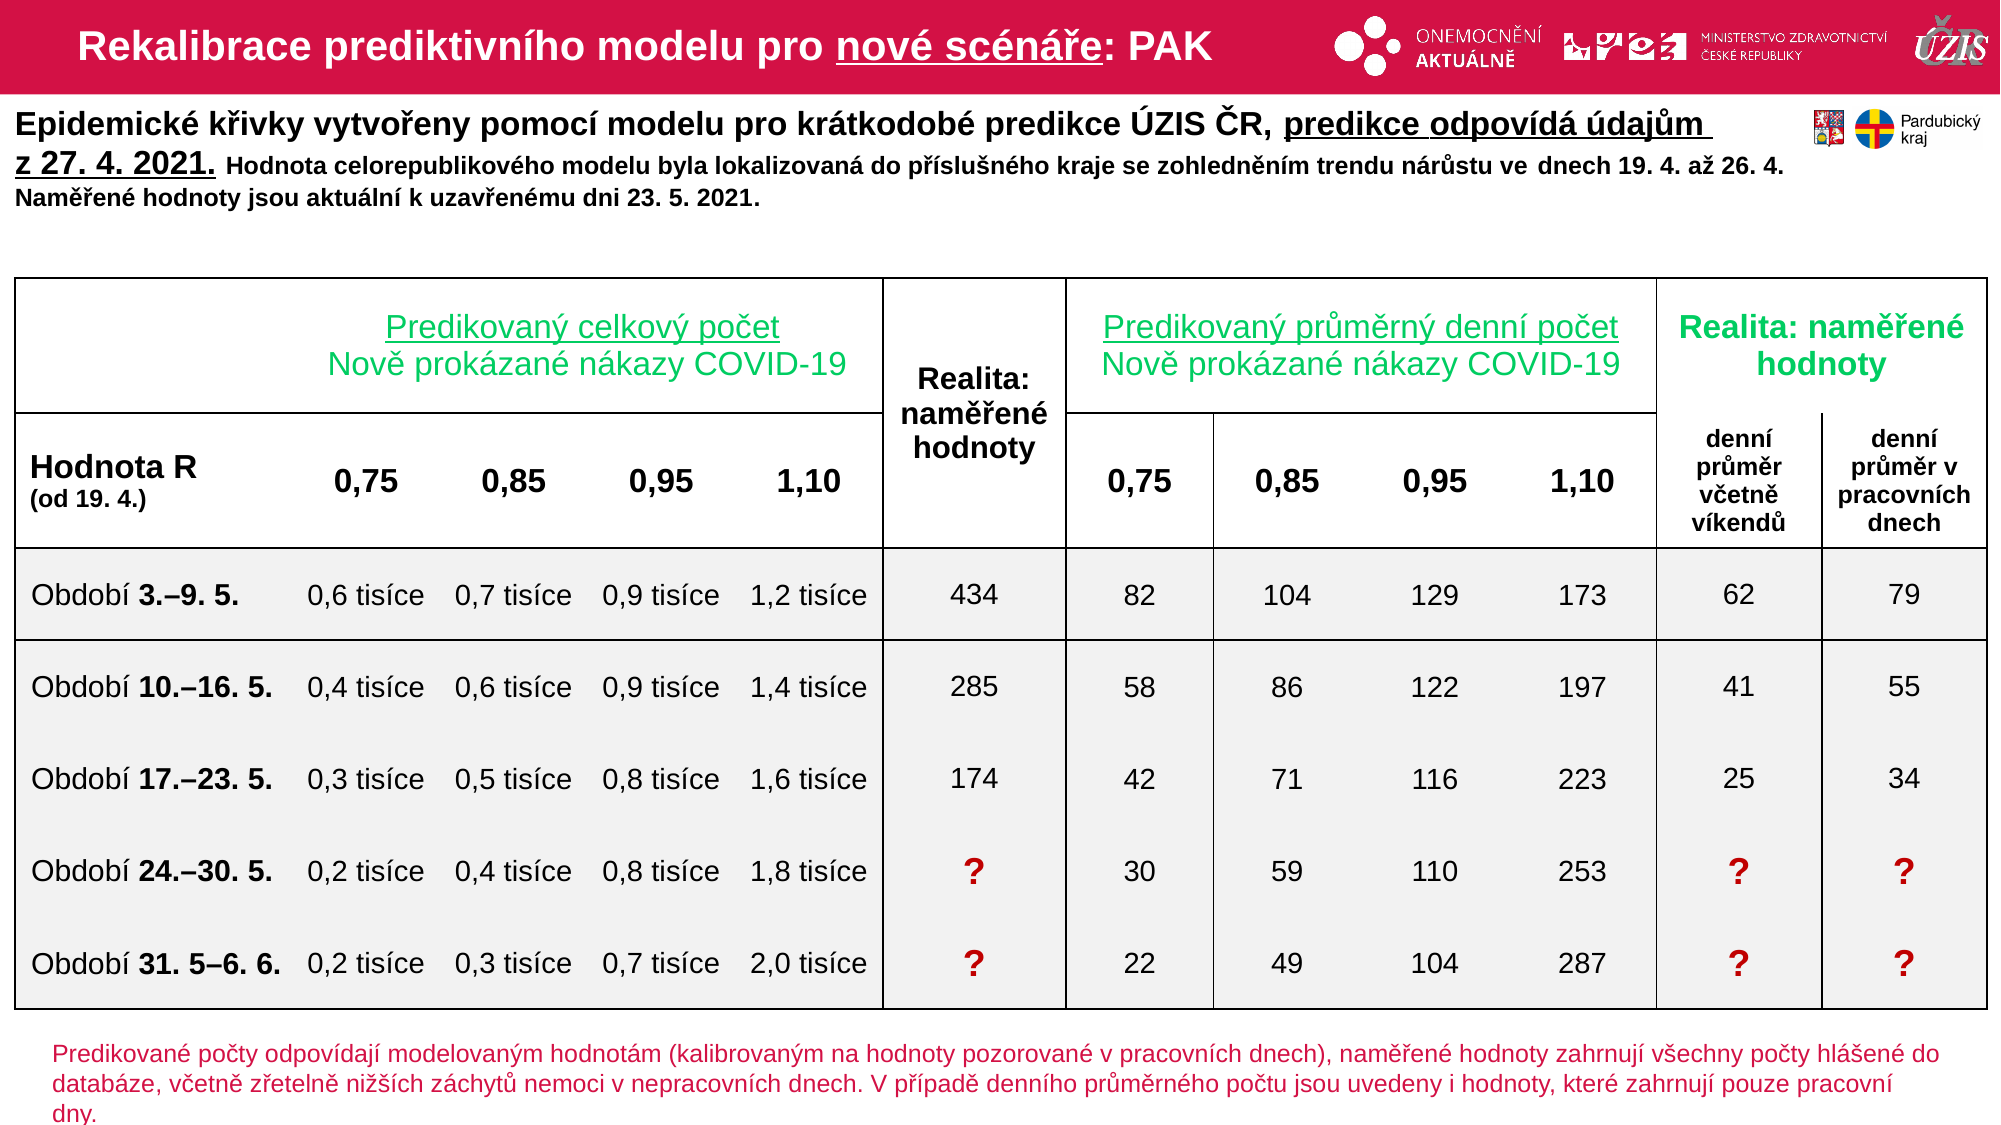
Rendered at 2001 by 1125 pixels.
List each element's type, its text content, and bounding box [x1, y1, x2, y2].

table_header Predikovaný celkový počet Nově prokázané nákazy COVID-19 [292, 279, 882, 412]
table_cell 22 [1067, 917, 1213, 1008]
table_cell 62 [1657, 549, 1821, 639]
table_cell Období 10.–16. 5. [16, 641, 292, 733]
table_cell 122 [1361, 641, 1509, 733]
table_cell 1,10 [735, 414, 882, 547]
table_cell 25 [1657, 733, 1821, 825]
table_cell 110 [1361, 825, 1509, 917]
table_cell Období 31. 5–6. 6. [16, 917, 292, 1008]
table_cell 1,4 tisíce [735, 641, 882, 733]
table_cell 0,2 tisíce [292, 825, 440, 917]
table_cell 55 [1823, 641, 1986, 733]
table_cell 34 [1823, 733, 1986, 825]
table_cell ? [1823, 825, 1986, 917]
table_cell 0,7 tisíce [588, 917, 735, 1008]
table_cell 71 [1214, 733, 1361, 825]
table_cell 59 [1214, 825, 1361, 917]
table_cell Hodnota R (od 19. 4.) [16, 414, 292, 547]
table_cell 174 [884, 733, 1065, 825]
table_cell 285 [884, 641, 1065, 733]
text_box Epidemické křivky vytvořeny pomocí modelu pro krátkodobé predikce ÚZIS ČR, predikce odpovídá údajům z 27. 4. 2021. Hodnota celorepublikového modelu byla lokalizovaná do příslušného kraje se zohledněním trendu nárůstu ve dnech 19. 4. až 26. 4. Naměřené hodnoty jsou aktuální k uzavřenému dni 23. 5. 2021. [0, 94, 2000, 219]
table_cell 2,0 tisíce [735, 917, 882, 1008]
picture [1334, 16, 1542, 76]
table_cell 197 [1509, 641, 1656, 733]
table_cell 1,8 tisíce [735, 825, 882, 917]
table_cell 104 [1214, 549, 1361, 639]
table_cell 253 [1509, 825, 1656, 917]
table_cell 173 [1509, 549, 1656, 639]
table_cell Období 17.–23. 5. [16, 733, 292, 825]
picture [1915, 15, 1989, 66]
table_cell 434 [884, 549, 1065, 639]
table_cell 82 [1067, 549, 1213, 639]
table_cell 1,2 tisíce [735, 549, 882, 639]
table_header Predikovaný průměrný denní počet Nově prokázané nákazy COVID-19 [1067, 279, 1656, 412]
table_cell 42 [1067, 733, 1213, 825]
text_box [1813, 106, 1983, 150]
table_cell 116 [1361, 733, 1509, 825]
picture [1563, 31, 1888, 60]
table_cell 0,75 [1067, 414, 1213, 547]
table_cell 41 [1657, 641, 1821, 733]
table_cell 0,6 tisíce [440, 641, 588, 733]
table_cell 0,9 tisíce [588, 641, 735, 733]
table_cell 30 [1067, 825, 1213, 917]
table_cell 287 [1509, 917, 1656, 1008]
table_cell 129 [1361, 549, 1509, 639]
table_cell 0,8 tisíce [588, 825, 735, 917]
table_header Realita: naměřené hodnoty [1657, 279, 1986, 413]
table_cell 79 [1823, 549, 1986, 639]
table_cell 0,9 tisíce [588, 549, 735, 639]
table_cell 0,4 tisíce [440, 825, 588, 917]
table_cell 0,95 [588, 414, 735, 547]
text_box Predikované počty odpovídají modelovaným hodnotám (kalibrovaným na hodnoty pozorované v pracovních dnech), naměřené hodnoty zahrnují všechny počty hlášené do databáze, včetně zřetelně nižších záchytů nemoci v nepracovních dnech. V případě denního průměrného počtu jsou uvedeny i hodnoty, které zahrnují pouze pracovní dny. [37, 1030, 1963, 1125]
table_cell 0,85 [1214, 414, 1361, 547]
table_cell ? [884, 917, 1065, 1008]
table_cell 1,10 [1509, 414, 1656, 547]
table_cell 0,5 tisíce [440, 733, 588, 825]
table_cell 0,6 tisíce [292, 549, 440, 639]
table_cell Období 24.–30. 5. [16, 825, 292, 917]
table_cell Období 3.–9. 5. [16, 549, 292, 639]
table_cell ? [1823, 917, 1986, 1008]
table_cell 0,4 tisíce [292, 641, 440, 733]
table_header [16, 279, 292, 412]
table_cell denní průměr v pracovních dnech [1823, 413, 1986, 547]
table_cell 0,8 tisíce [588, 733, 735, 825]
table_cell 49 [1214, 917, 1361, 1008]
table_cell 0,3 tisíce [292, 733, 440, 825]
table_cell 0,2 tisíce [292, 917, 440, 1008]
table_header Realita: naměřené hodnoty [884, 279, 1065, 547]
table_cell 104 [1361, 917, 1509, 1008]
table_cell 0,7 tisíce [440, 549, 588, 639]
title Rekalibrace prediktivního modelu pro nové scénáře: PAK [62, 0, 1303, 94]
table_cell denní průměr včetně víkendů [1657, 413, 1821, 547]
table_cell 223 [1509, 733, 1656, 825]
table_cell 0,3 tisíce [440, 917, 588, 1008]
table_cell ? [1657, 825, 1821, 917]
table_cell 58 [1067, 641, 1213, 733]
table_cell 86 [1214, 641, 1361, 733]
table_cell 0,95 [1361, 414, 1509, 547]
table_cell ? [884, 825, 1065, 917]
table_cell 1,6 tisíce [735, 733, 882, 825]
table_cell ? [1657, 917, 1821, 1008]
table_cell 0,75 [292, 414, 440, 547]
table_cell 0,85 [440, 414, 588, 547]
